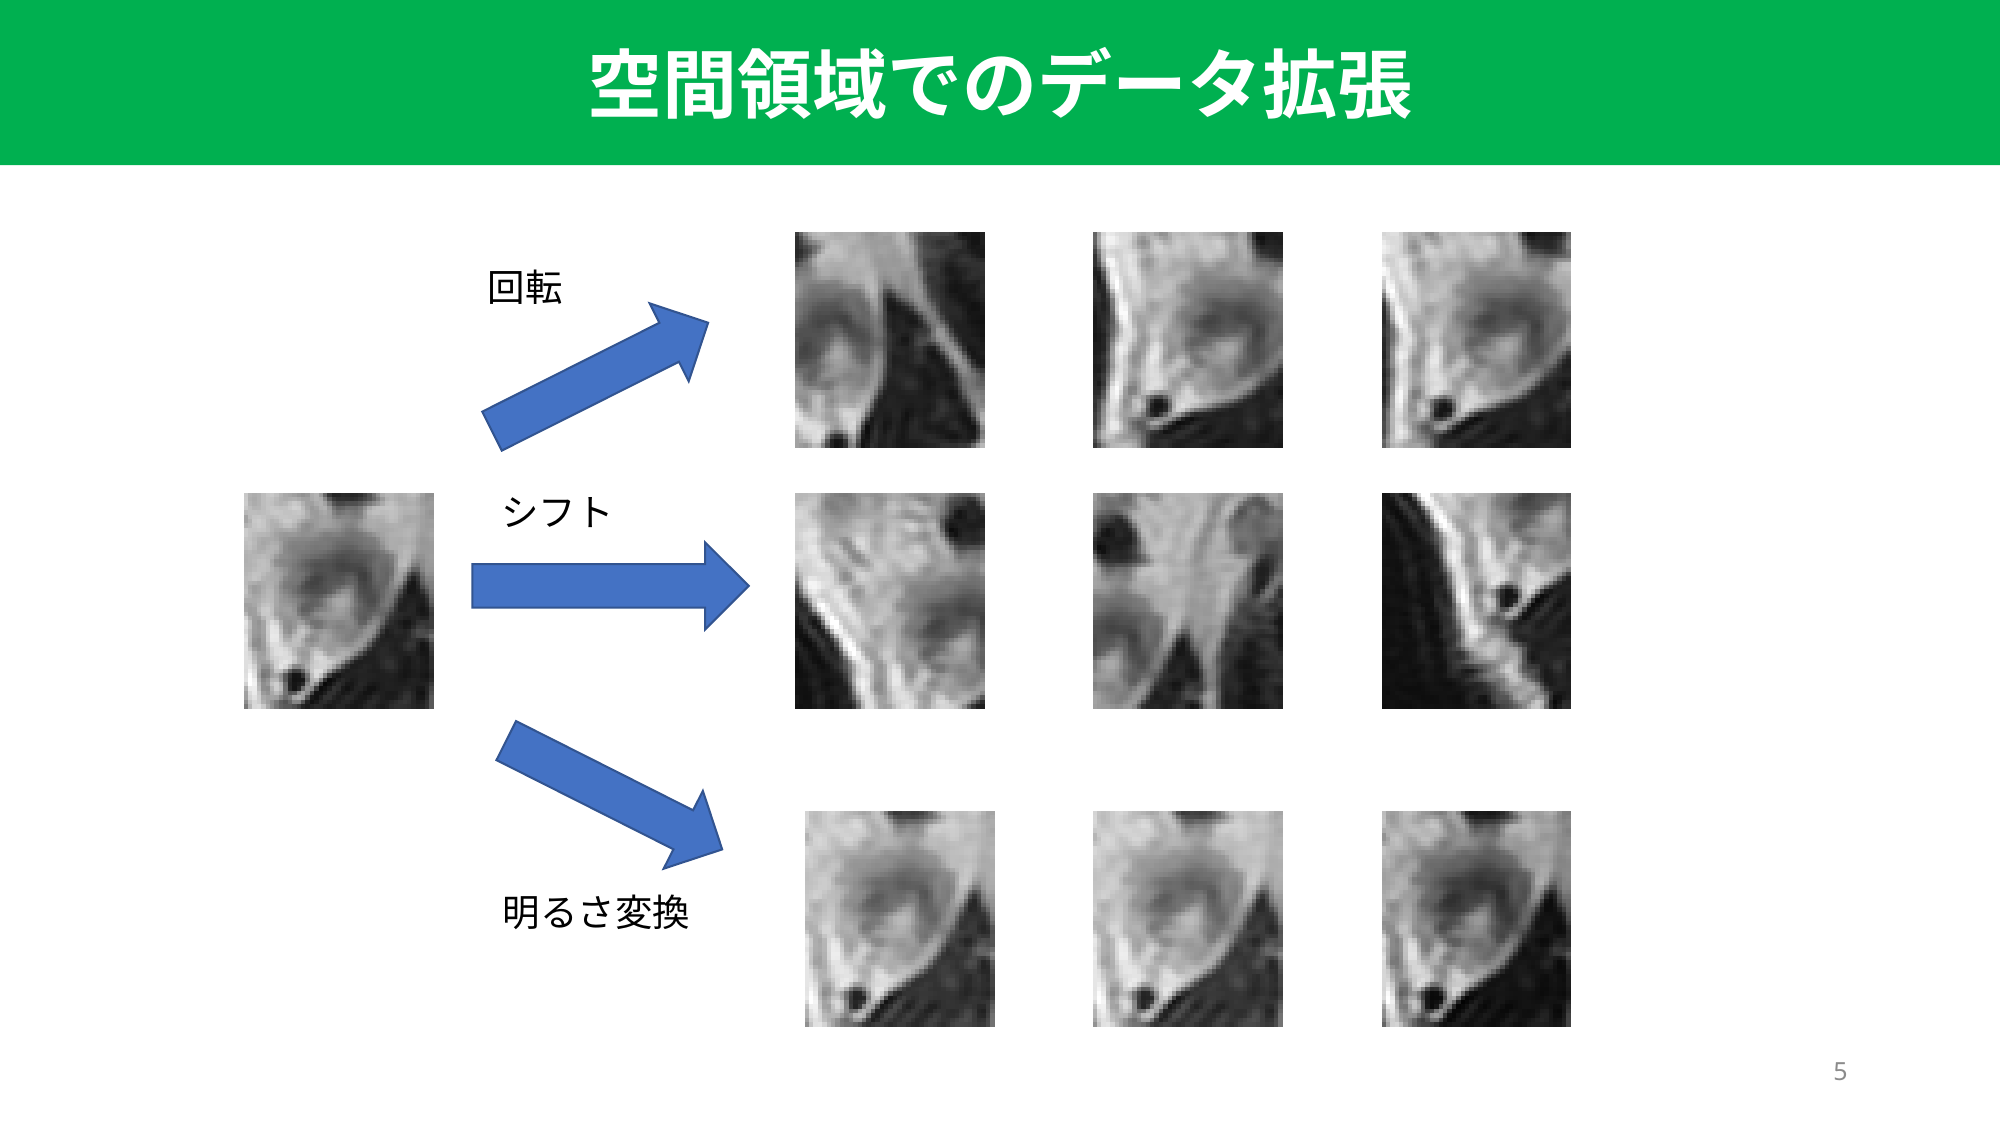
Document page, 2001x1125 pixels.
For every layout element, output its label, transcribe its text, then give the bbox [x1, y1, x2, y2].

text_box 明るさ変換 [487, 881, 706, 942]
picture [795, 493, 985, 709]
text_box シフト [486, 481, 641, 542]
text_box [495, 719, 724, 871]
slide_number 5 [1412, 1042, 1863, 1103]
text_box [471, 539, 751, 632]
text_box [480, 301, 710, 452]
picture [805, 811, 995, 1027]
picture [244, 493, 434, 709]
picture [1093, 493, 1283, 709]
picture [795, 232, 985, 448]
picture [1382, 493, 1572, 709]
picture [1093, 232, 1283, 448]
text_box 空間領域でのデータ拡張 [0, 0, 2000, 166]
picture [1093, 811, 1283, 1027]
picture [1382, 811, 1572, 1027]
picture [1382, 232, 1572, 448]
text_box 回転 [473, 256, 578, 317]
